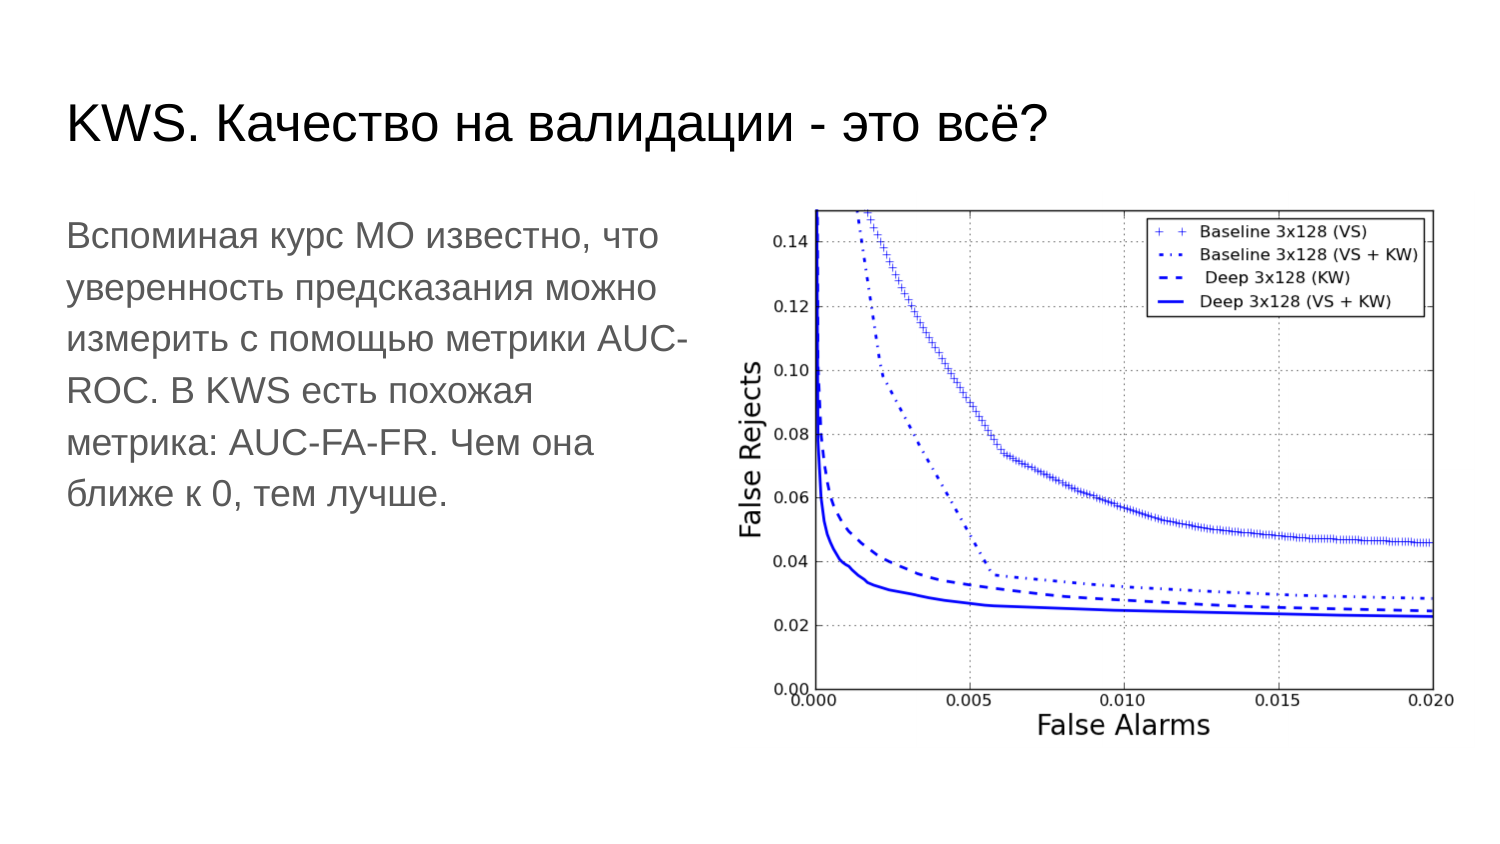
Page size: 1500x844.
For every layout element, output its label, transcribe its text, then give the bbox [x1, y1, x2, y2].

title KWS. Качество на валидации - это всё? [51, 72, 1449, 167]
picture [730, 191, 1476, 749]
list Вспоминая курс МО известно, что уверенность предсказания можно измерить с помощью метрики AUC-ROC. В KWS есть похожая метрика: AUC-FA-FR. Чем она ближе к 0, тем лучше. [51, 189, 710, 750]
